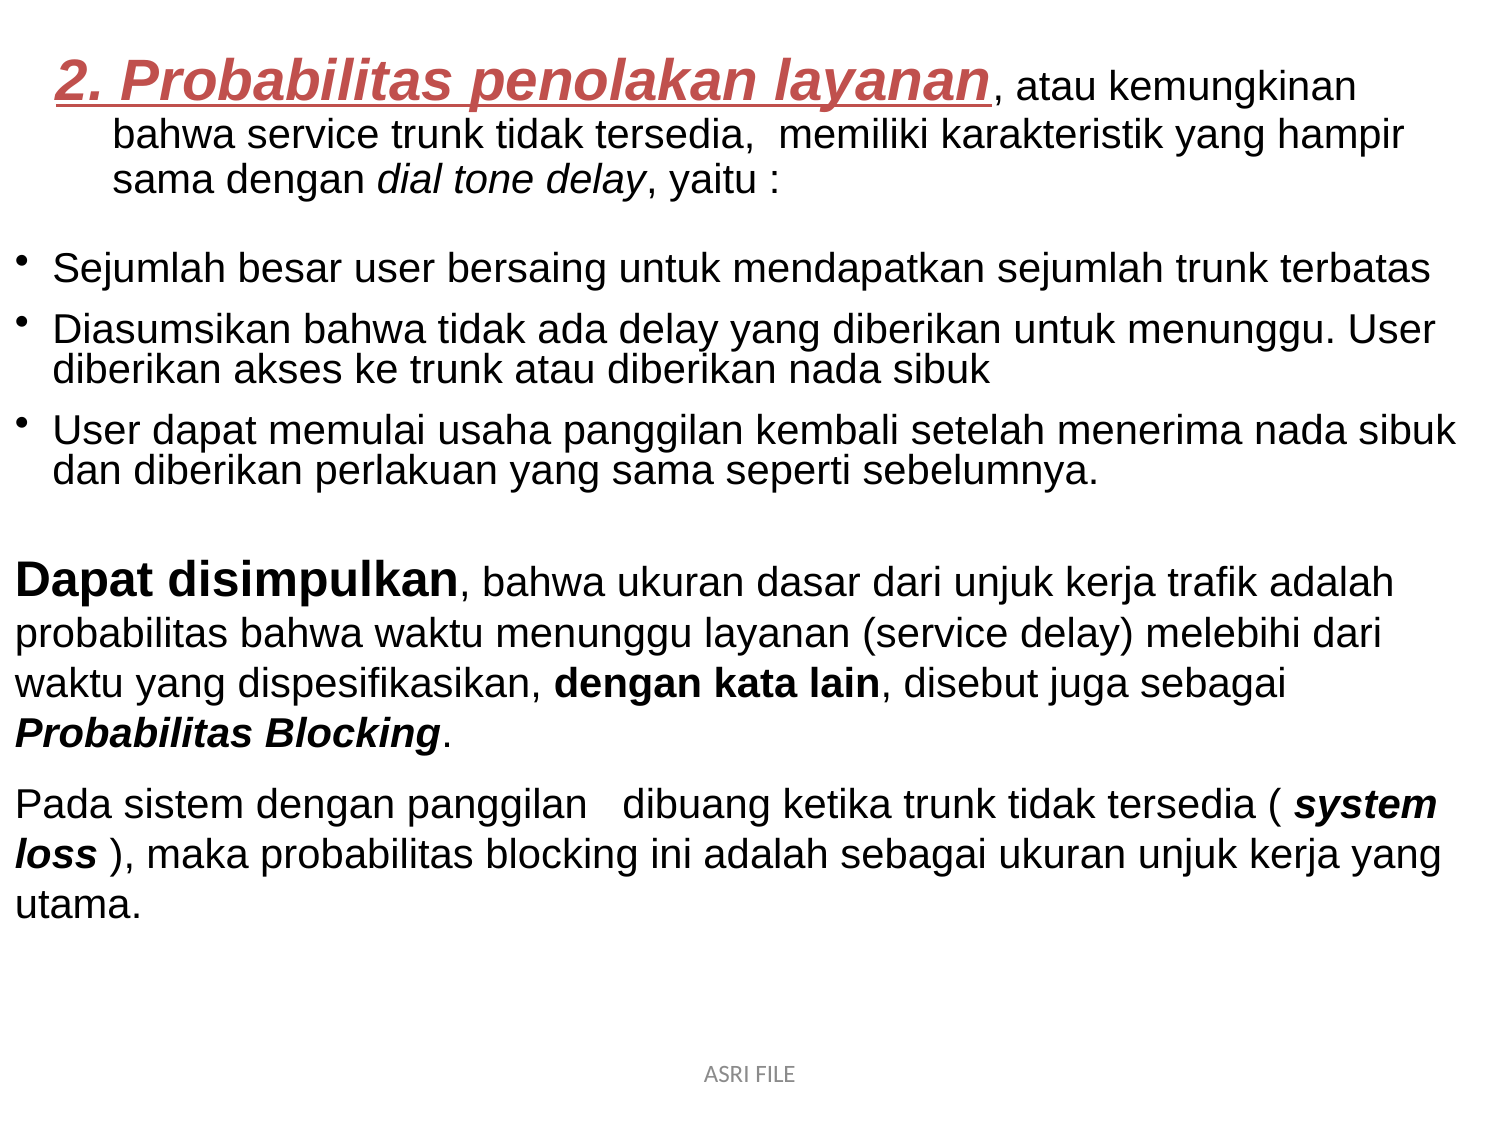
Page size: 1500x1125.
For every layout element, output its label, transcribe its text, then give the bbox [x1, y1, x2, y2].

footer ASRI FILE [512, 1042, 988, 1103]
text_box 2. Probabilitas penolakan layanan, atau kemungkinan bahwa service trunk tidak tersedia, memiliki karakteristik yang hampir sama dengan dial tone delay, yaitu : [41, 42, 1450, 211]
text_box Dapat disimpulkan, bahwa ukuran dasar dari unjuk kerja trafik adalah probabilitas bahwa waktu menunggu layanan (service delay) melebihi dari waktu yang dispesifikasikan, dengan kata lain, disebut juga sebagai Probabilitas Blocking. Pada sistem dengan panggilan dibuang ketika trunk tidak tersedia ( system loss ), maka probabilitas blocking ini adalah sebagai ukuran unjuk kerja yang utama. [0, 538, 1500, 935]
text_box Sejumlah besar user bersaing untuk mendapatkan sejumlah trunk terbatas Diasumsikan bahwa tidak ada delay yang diberikan untuk menunggu. User diberikan akses ke trunk atau diberikan nada sibuk User dapat memulai usaha panggilan kembali setelah menerima nada sibuk dan diberikan perlakuan yang sama seperti sebelumnya. [0, 243, 1500, 500]
